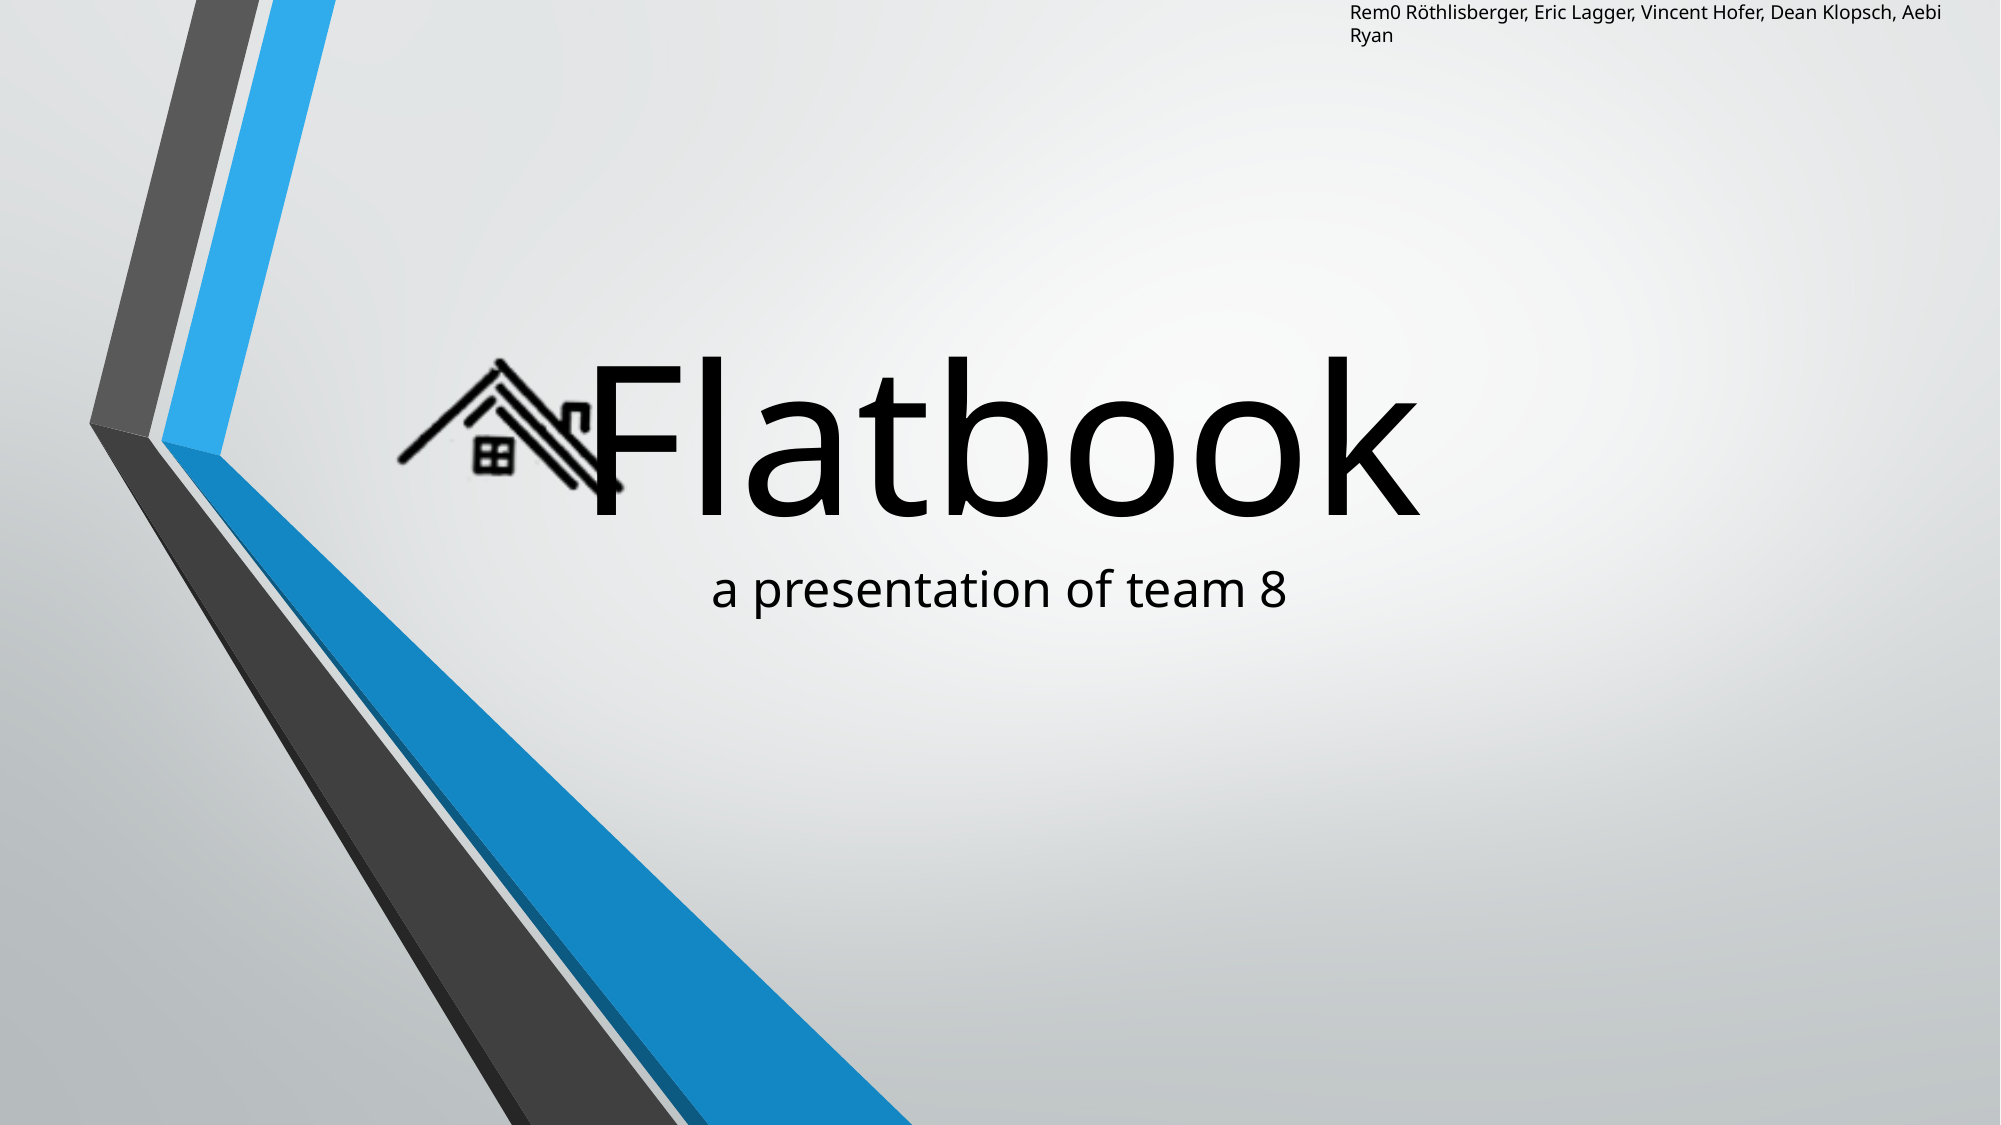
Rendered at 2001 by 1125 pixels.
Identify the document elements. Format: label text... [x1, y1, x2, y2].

text_box Rem0 Röthlisberger, Eric Lagger, Vincent Hofer, Dean Klopsch, Aebi Ryan [1334, 0, 2000, 54]
picture [388, 348, 627, 518]
title Flatbook a presentation of team 8 [0, 1, 2000, 1125]
